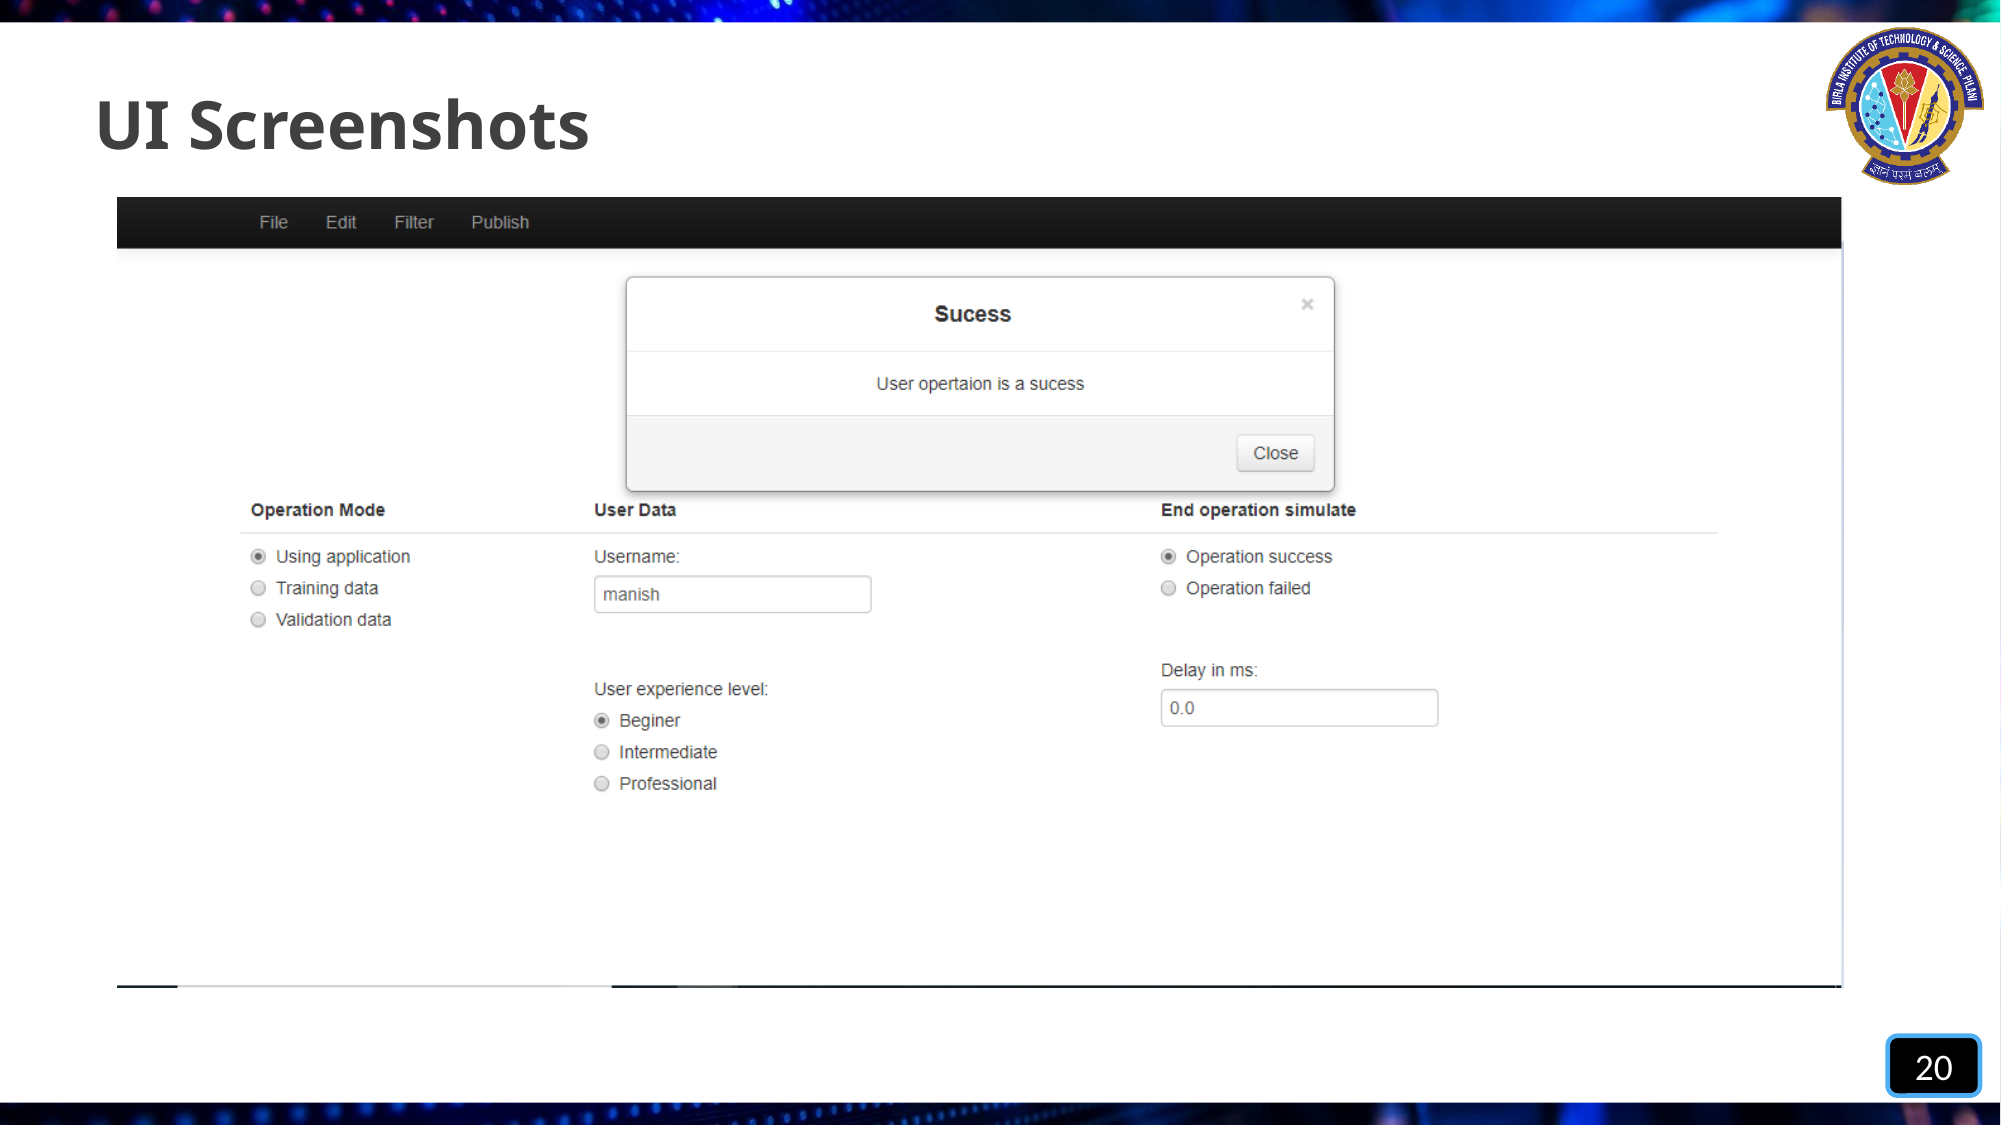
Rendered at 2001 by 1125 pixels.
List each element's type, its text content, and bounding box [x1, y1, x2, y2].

title UI Screenshots [79, 59, 1719, 198]
picture [0, 0, 2001, 1125]
